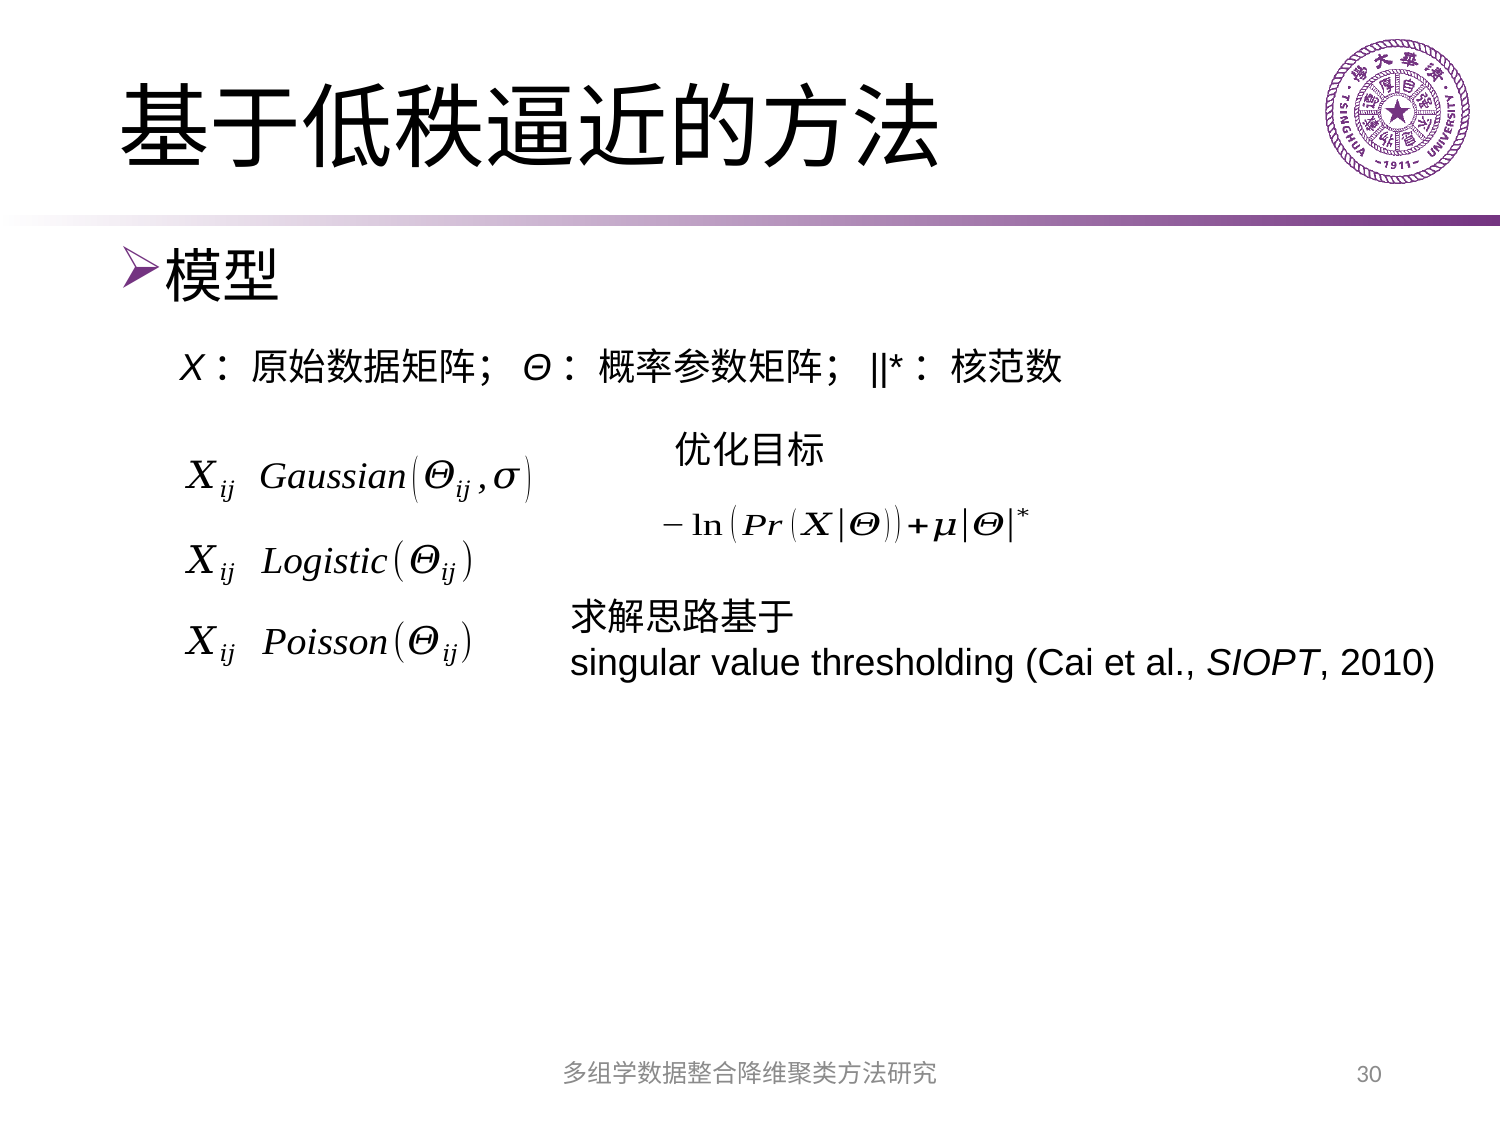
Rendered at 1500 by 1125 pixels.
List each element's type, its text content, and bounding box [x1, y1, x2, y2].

list 模型 [103, 239, 1397, 1005]
text_box X：原始数据矩阵；Θ：概率参数矩阵；||*：核范数 [164, 335, 1078, 396]
slide_number 30 [1059, 1042, 1397, 1103]
title 基于低秩逼近的方法 [103, 59, 1397, 202]
picture [1323, 38, 1471, 185]
text_box 求解思路基于 singular value thresholding (Cai et al., SIOPT, 2010) [555, 585, 1451, 691]
text_box 优化目标 [660, 418, 840, 479]
footer 多组学数据整合降维聚类方法研究 [496, 1042, 1004, 1103]
